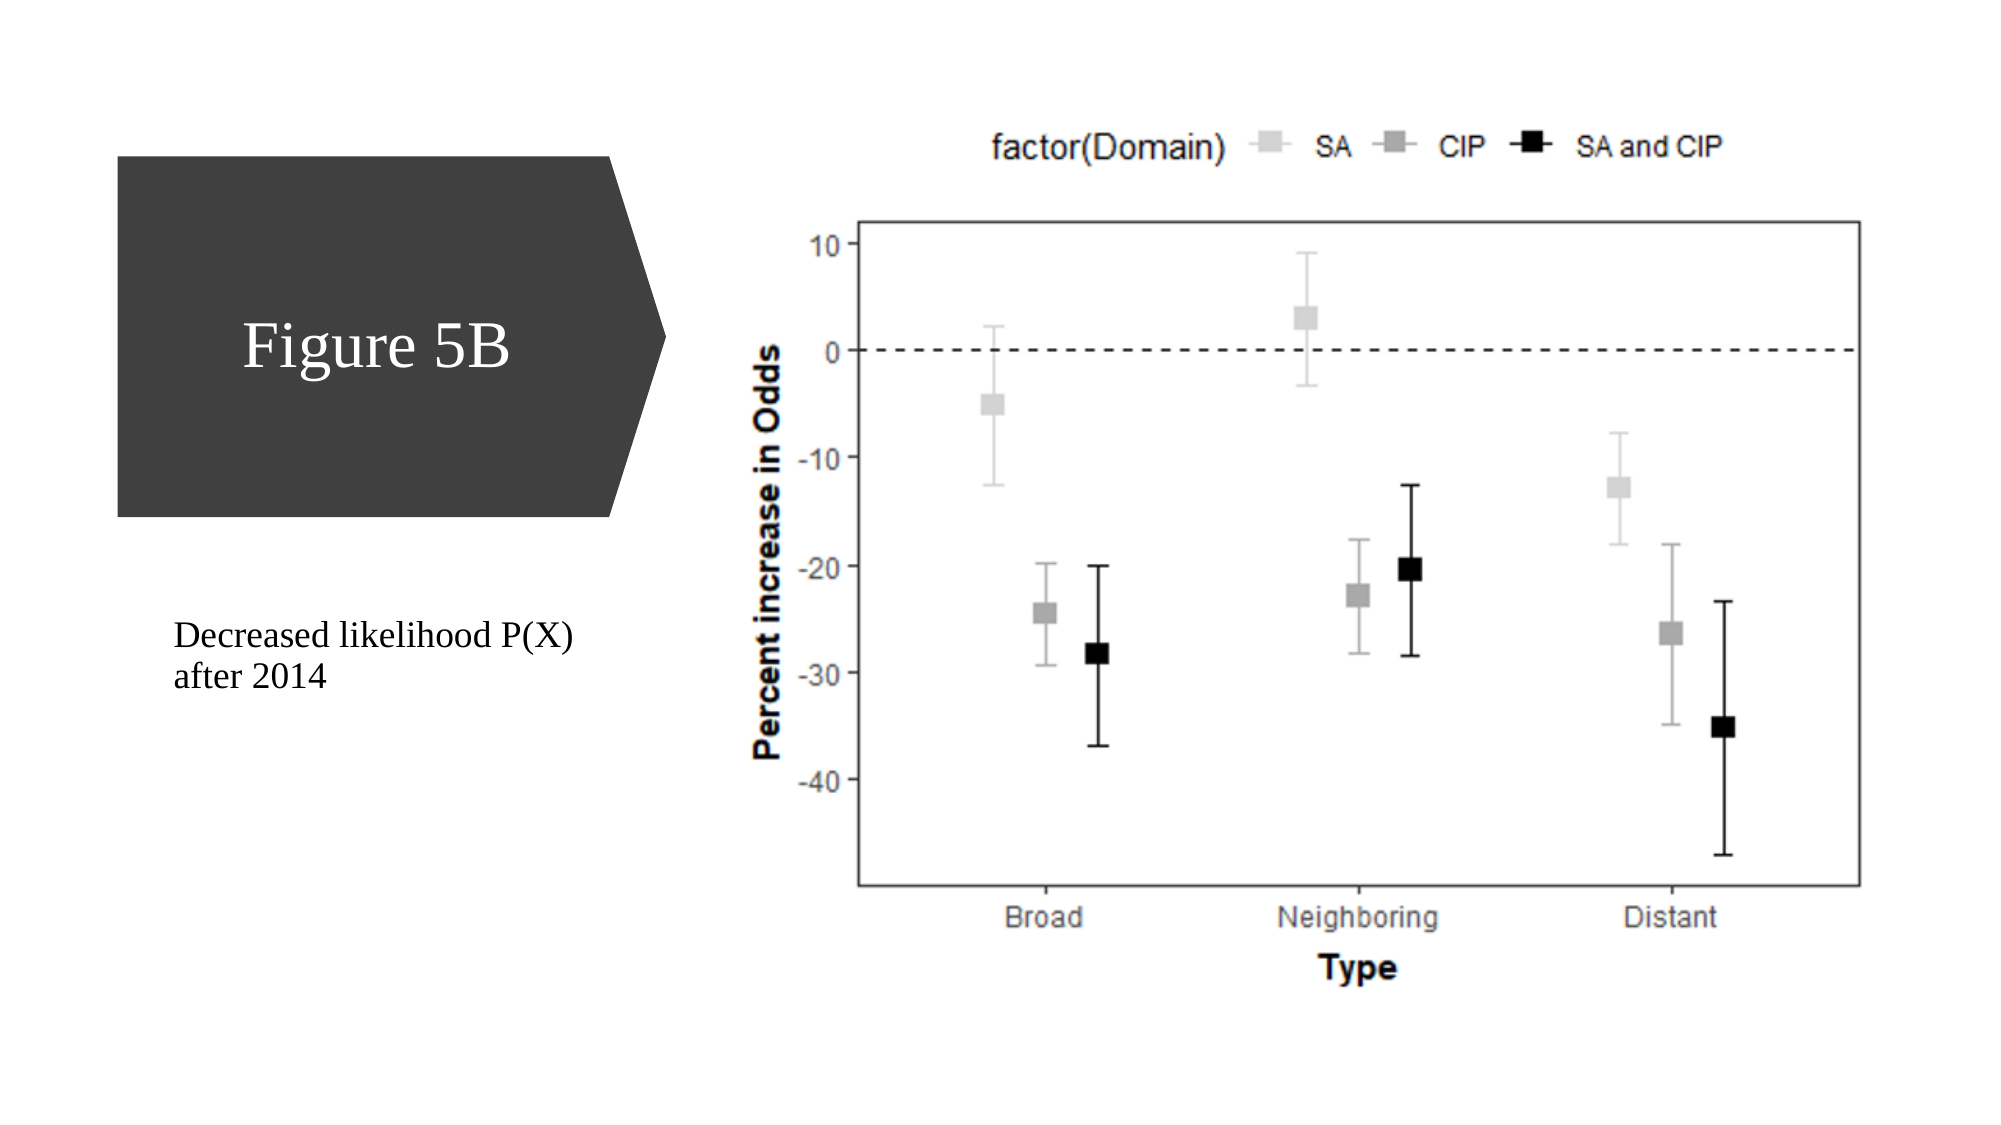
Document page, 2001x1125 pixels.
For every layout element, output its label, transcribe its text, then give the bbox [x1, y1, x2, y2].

text_box [116, 155, 668, 519]
list Decreased likelihood P(X) after 2014 [158, 607, 597, 949]
picture [747, 100, 1898, 1001]
title Figure 5B [158, 197, 597, 495]
